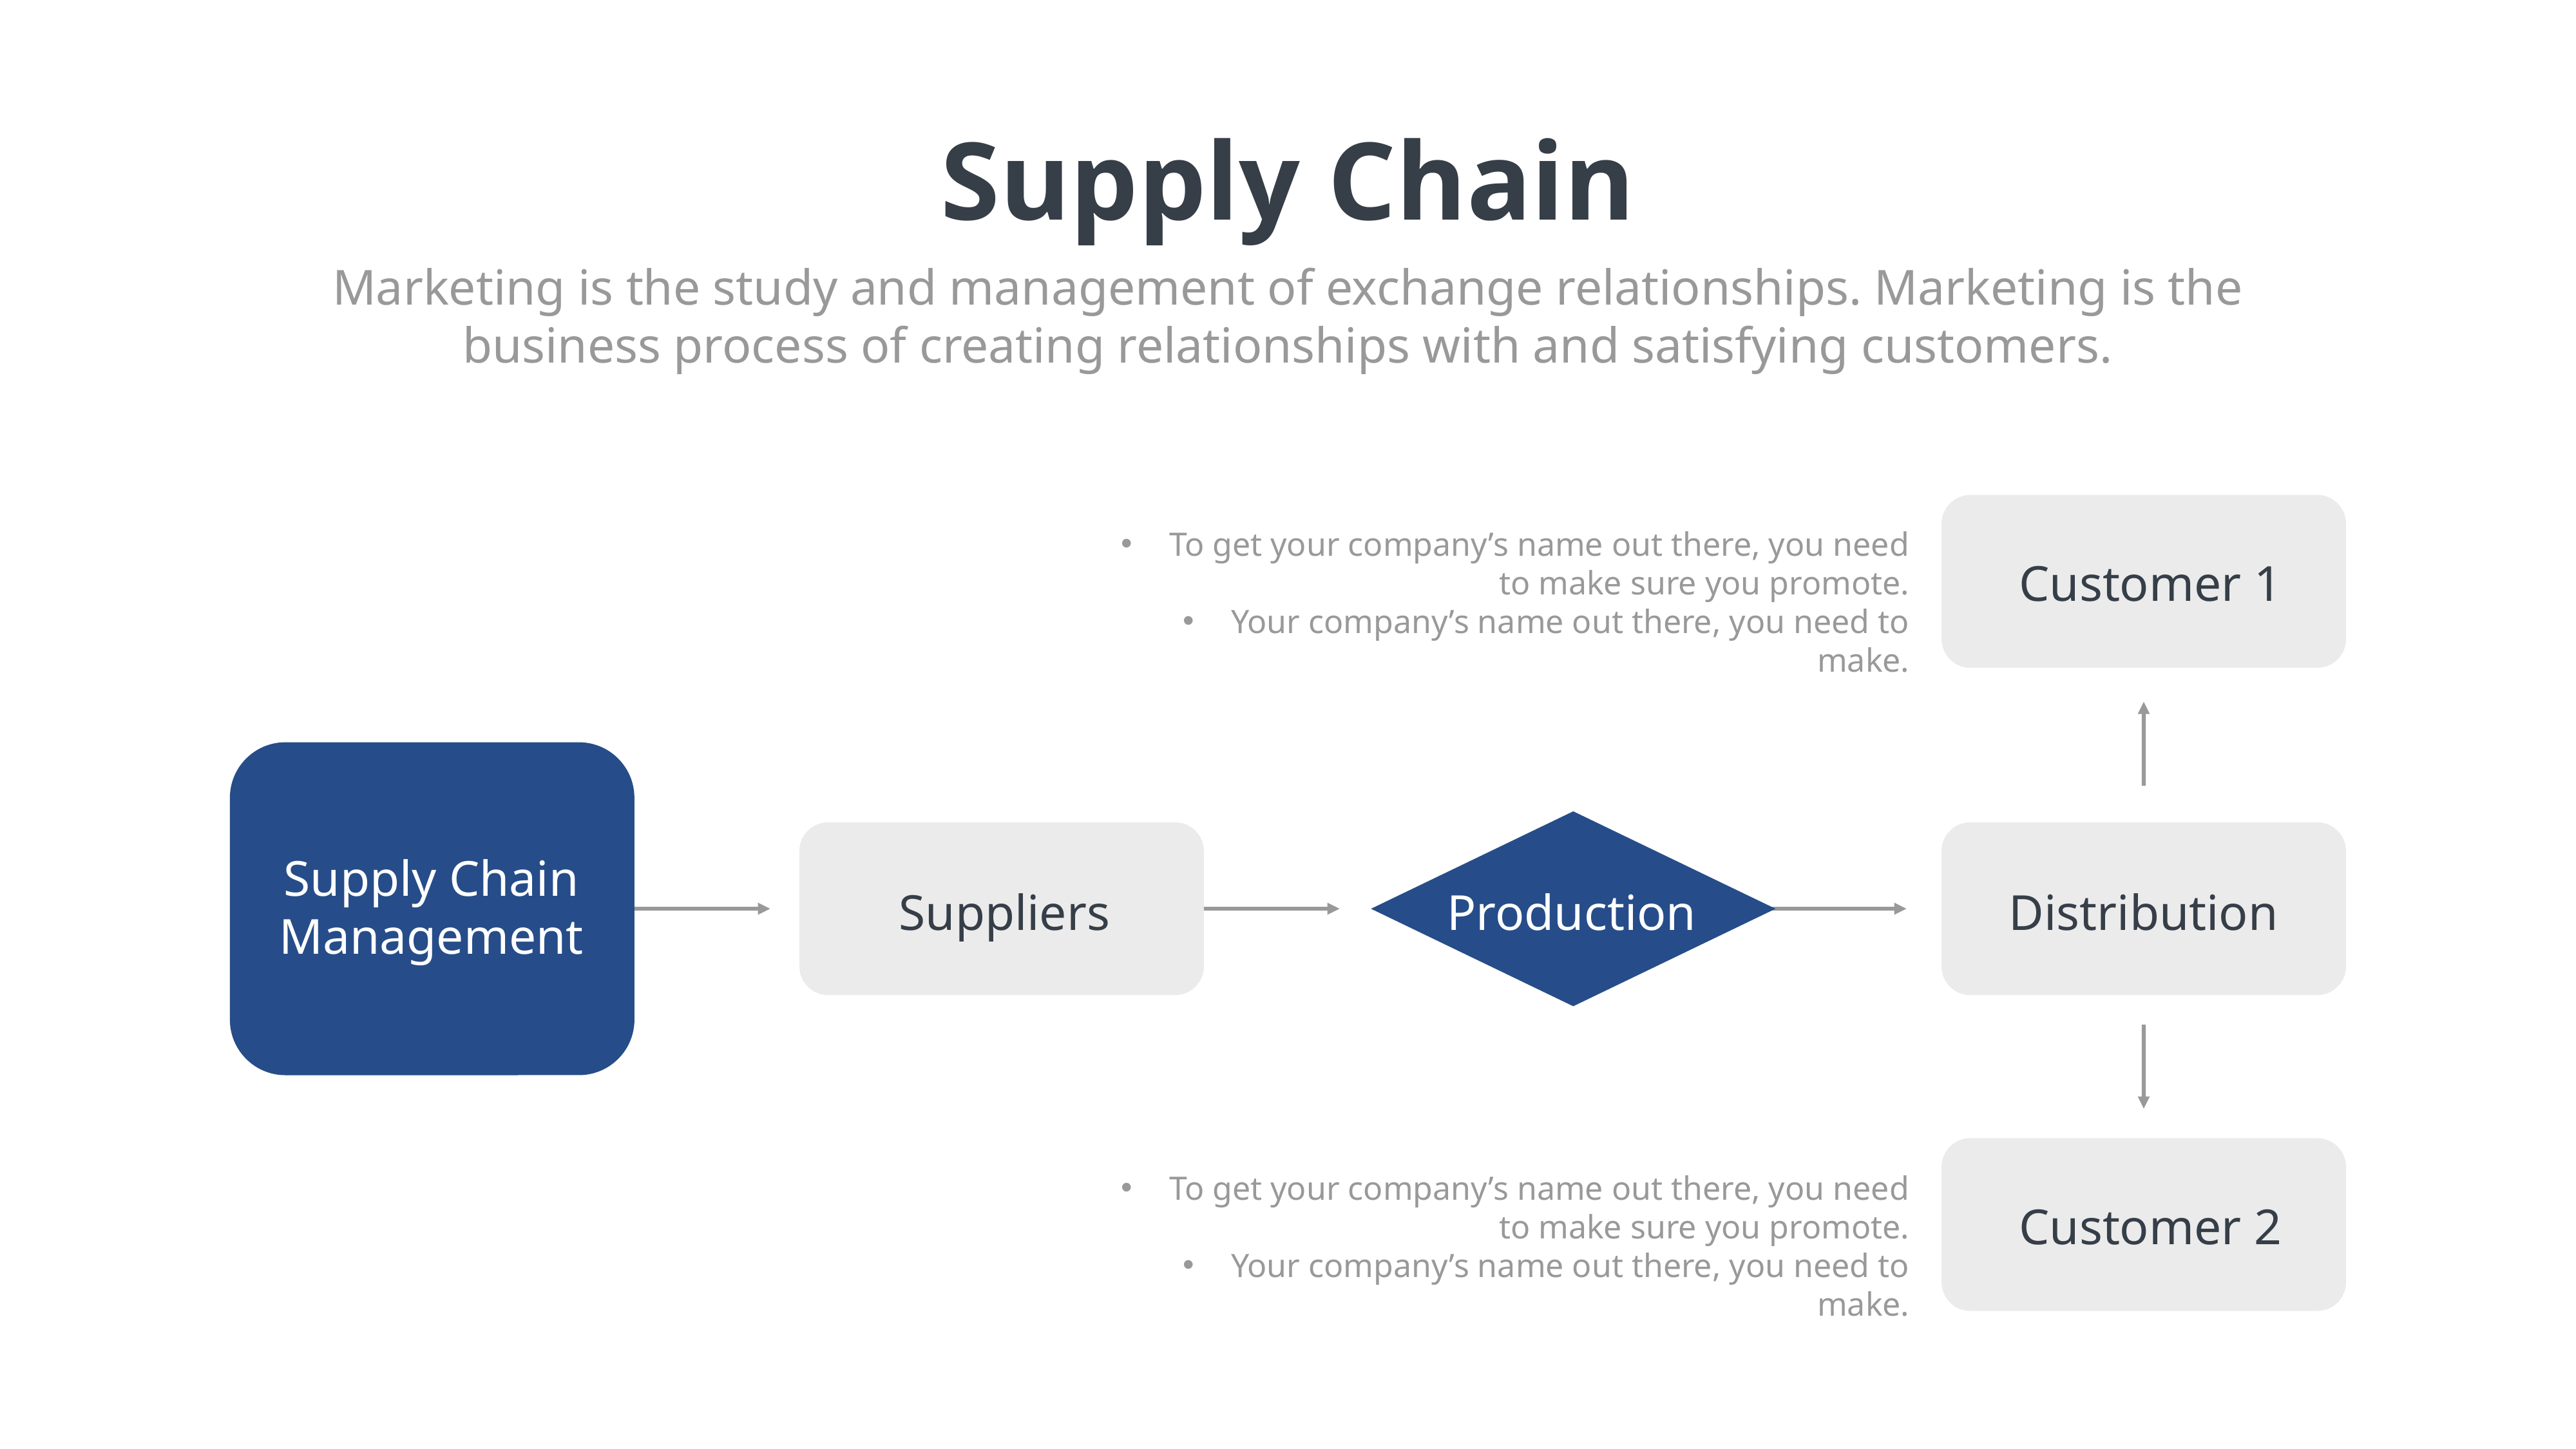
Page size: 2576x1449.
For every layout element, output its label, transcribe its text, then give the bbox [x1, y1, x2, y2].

text_box [1941, 494, 2347, 668]
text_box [229, 742, 1776, 1075]
text_box To get your company’s name out there, you need to make sure you promote. Your company’s name out there, you need to make. [1080, 518, 1920, 683]
text_box Supply Chain [931, 108, 1645, 247]
text_box To get your company’s name out there, you need to make sure you promote. Your company’s name out there, you need to make. [1080, 1162, 1920, 1327]
text_box [1941, 821, 2347, 996]
text_box Marketing is the study and management of exchange relationships. Marketing is the business process of creating relationships with and satisfying customers. [281, 251, 2295, 377]
text_box [1941, 1137, 2347, 1312]
text_box Customer 1 [1986, 548, 2315, 616]
text_box Customer 2 [1986, 1191, 2315, 1259]
text_box Distribution [1980, 877, 2308, 945]
